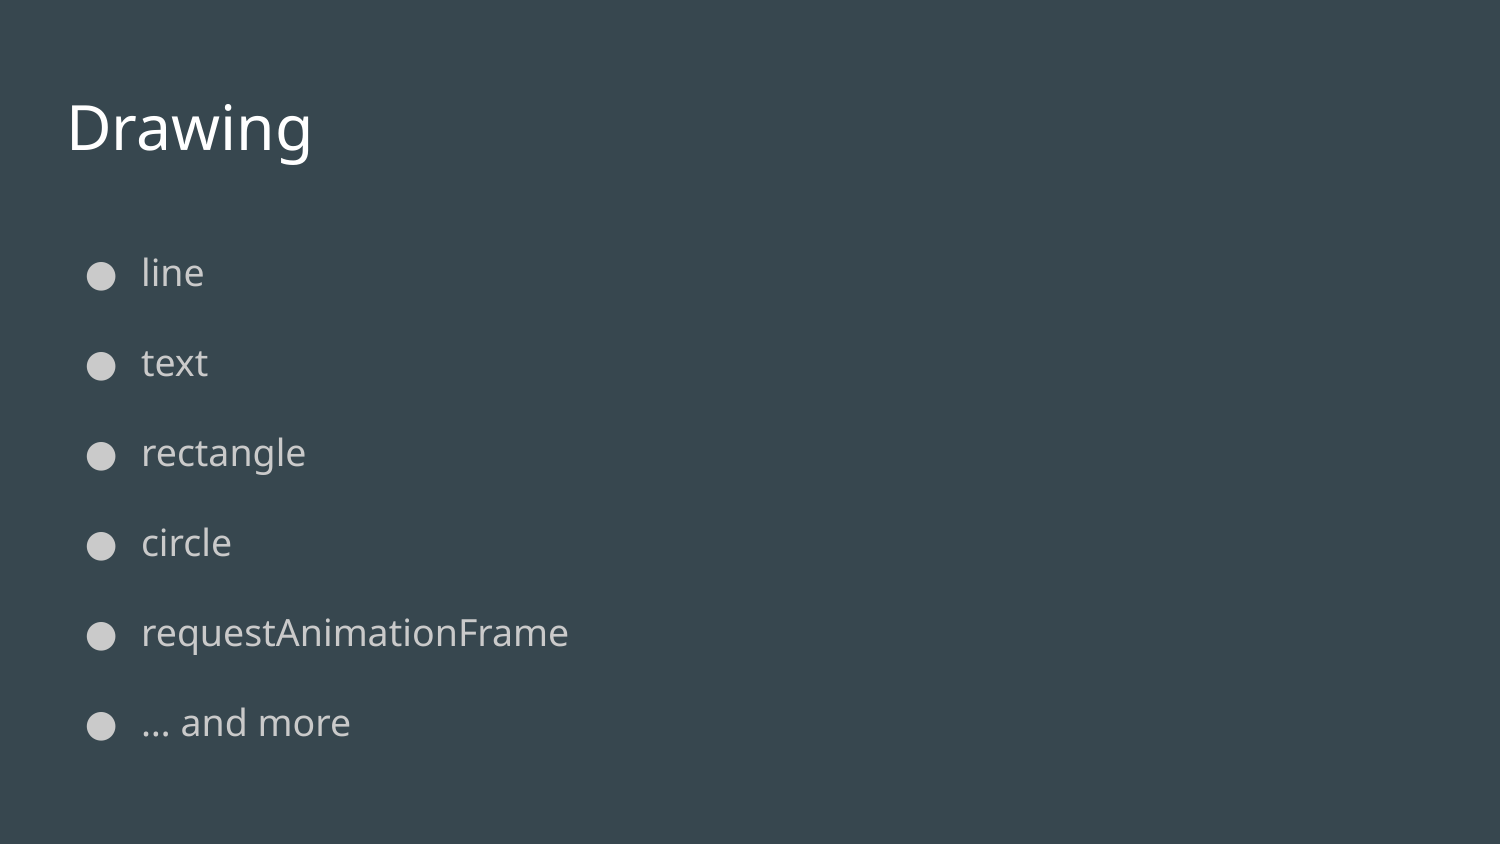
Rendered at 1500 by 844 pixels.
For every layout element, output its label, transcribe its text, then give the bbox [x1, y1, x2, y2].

title Drawing [51, 72, 1449, 167]
list line text rectangle circle requestAnimationFrame … and more [51, 189, 1449, 750]
